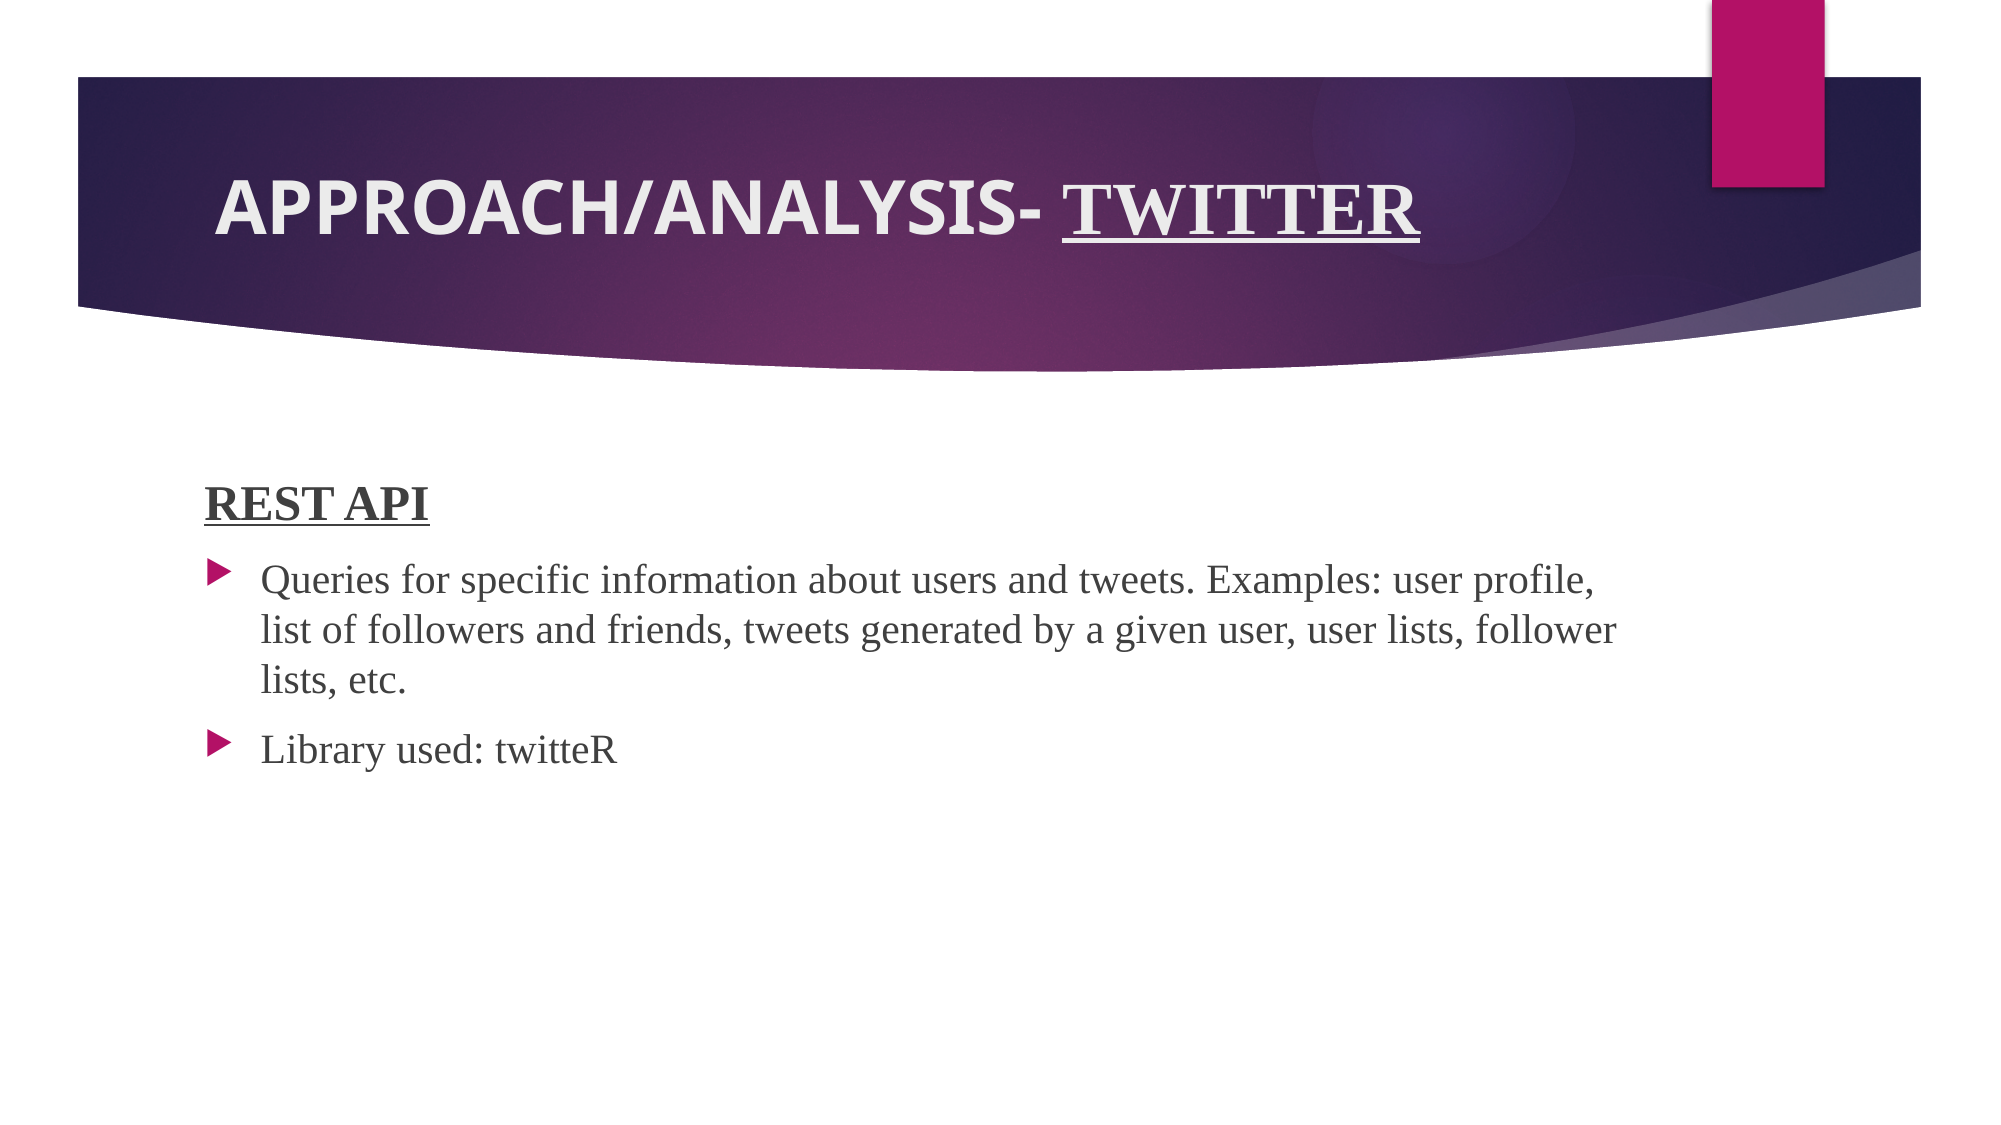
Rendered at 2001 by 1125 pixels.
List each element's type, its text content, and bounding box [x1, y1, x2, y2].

title Approach/Analysis- TWITTER [200, 236, 1638, 353]
list REST API Queries for specific information about users and tweets. Examples: user profile, list of followers and friends, tweets generated by a given user, user lists, follower lists, etc. Library used: twitteR [189, 463, 1638, 1099]
